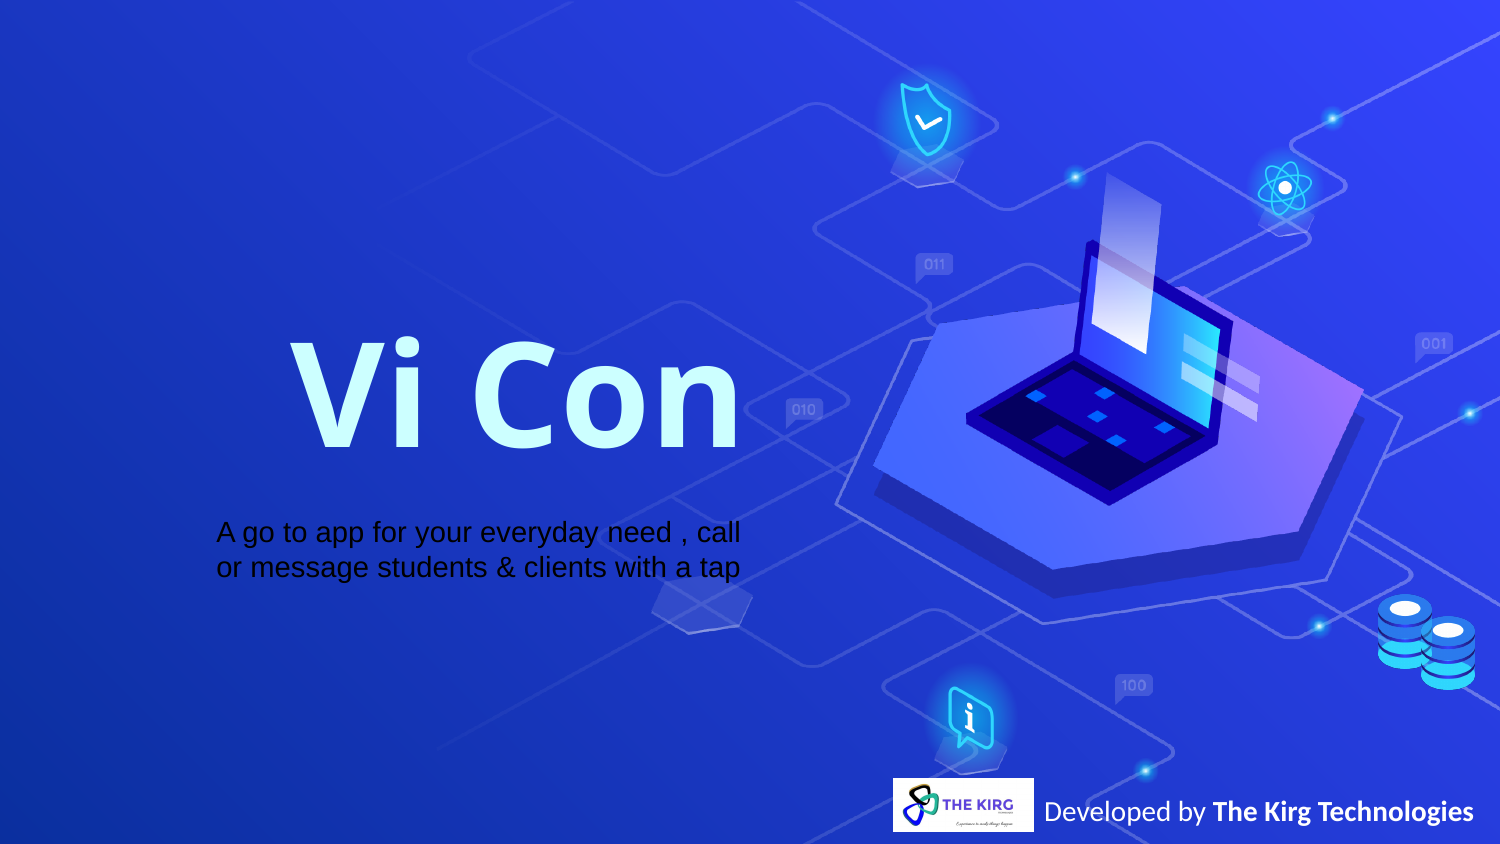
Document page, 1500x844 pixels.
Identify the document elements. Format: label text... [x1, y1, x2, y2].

text_box Developed by The Kirg Technologies [1038, 785, 1500, 835]
text_box A go to app for your everyday need , call or message students & clients with a tap [201, 505, 784, 591]
title Vi Con [290, 272, 776, 505]
picture [0, 0, 1500, 844]
